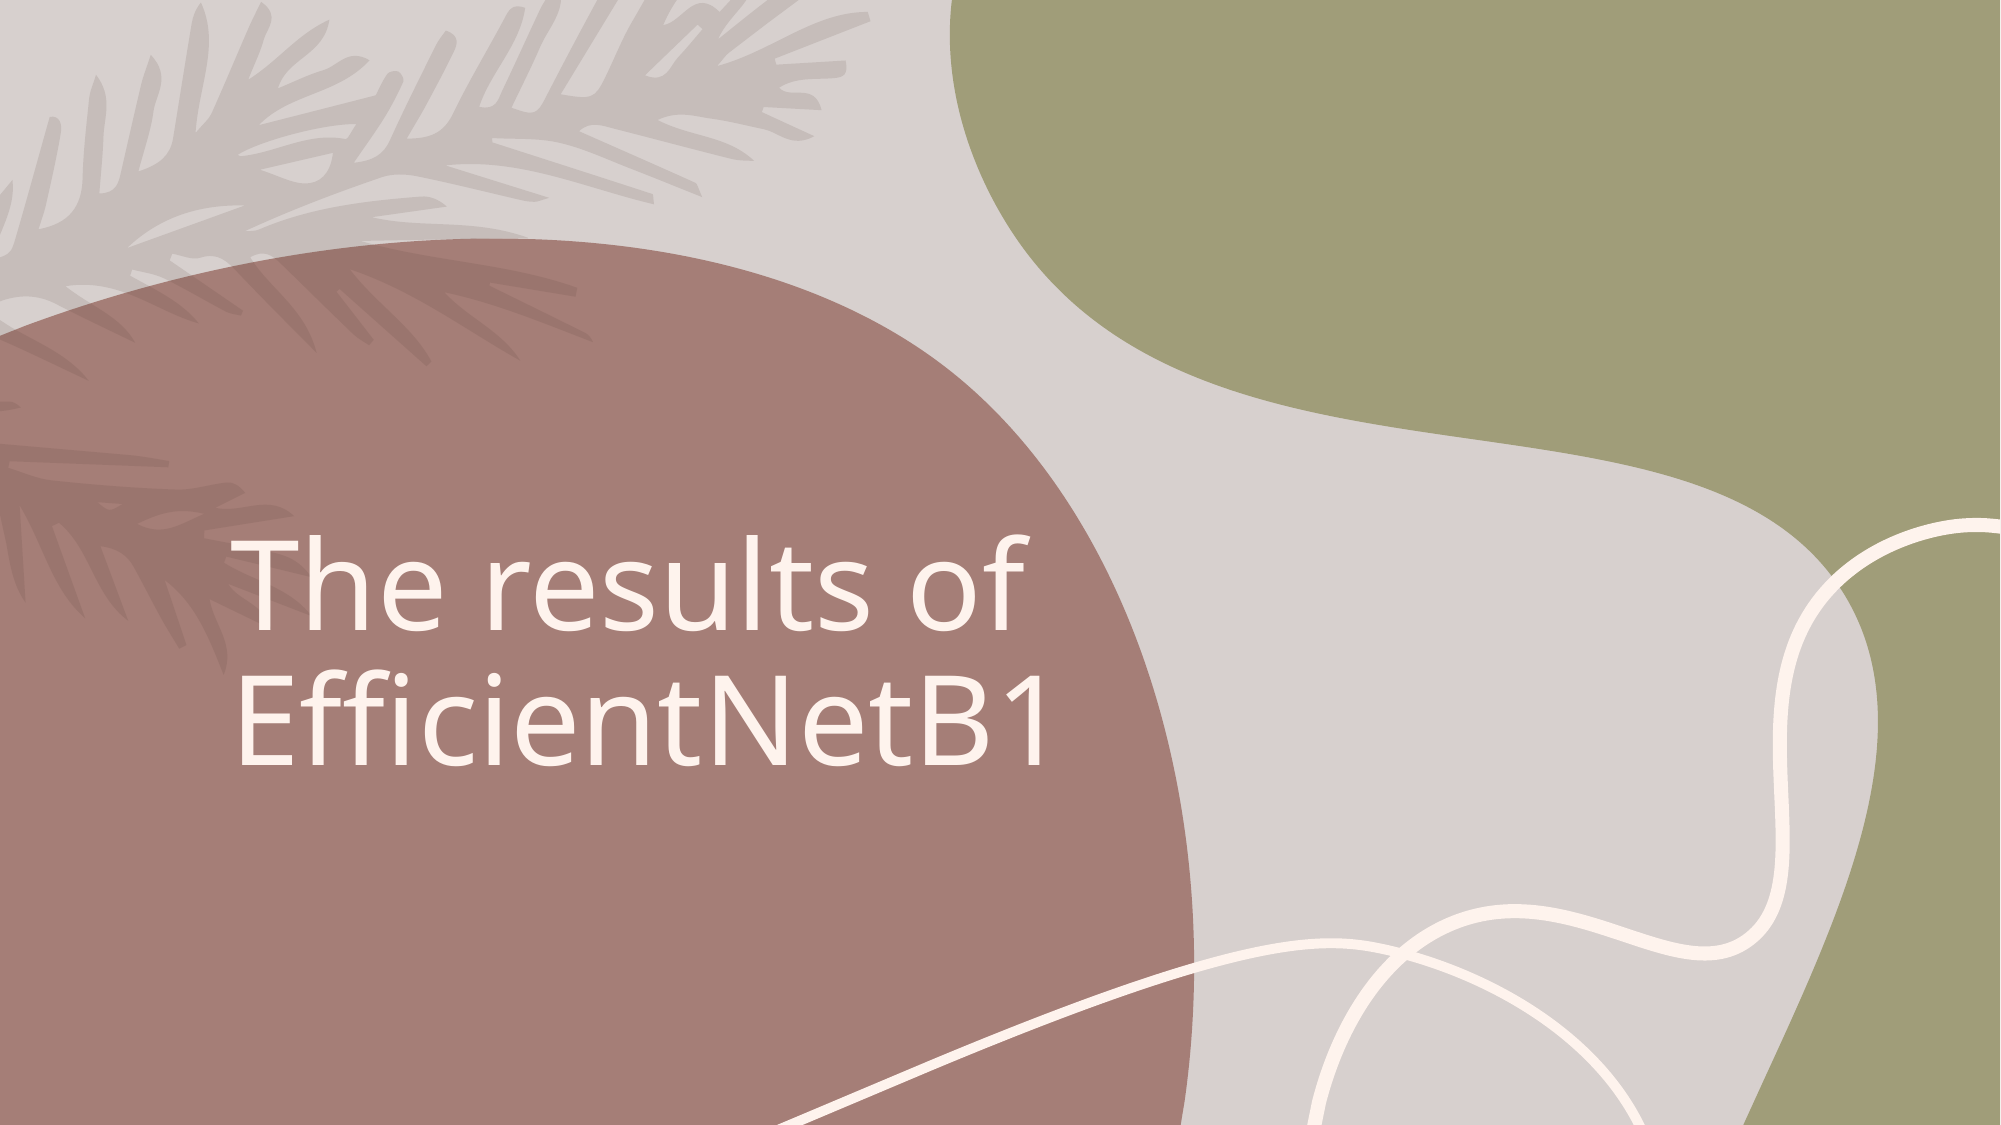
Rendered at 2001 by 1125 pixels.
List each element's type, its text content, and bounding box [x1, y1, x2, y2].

title The results of EfficientNetB1 [215, 659, 1130, 951]
